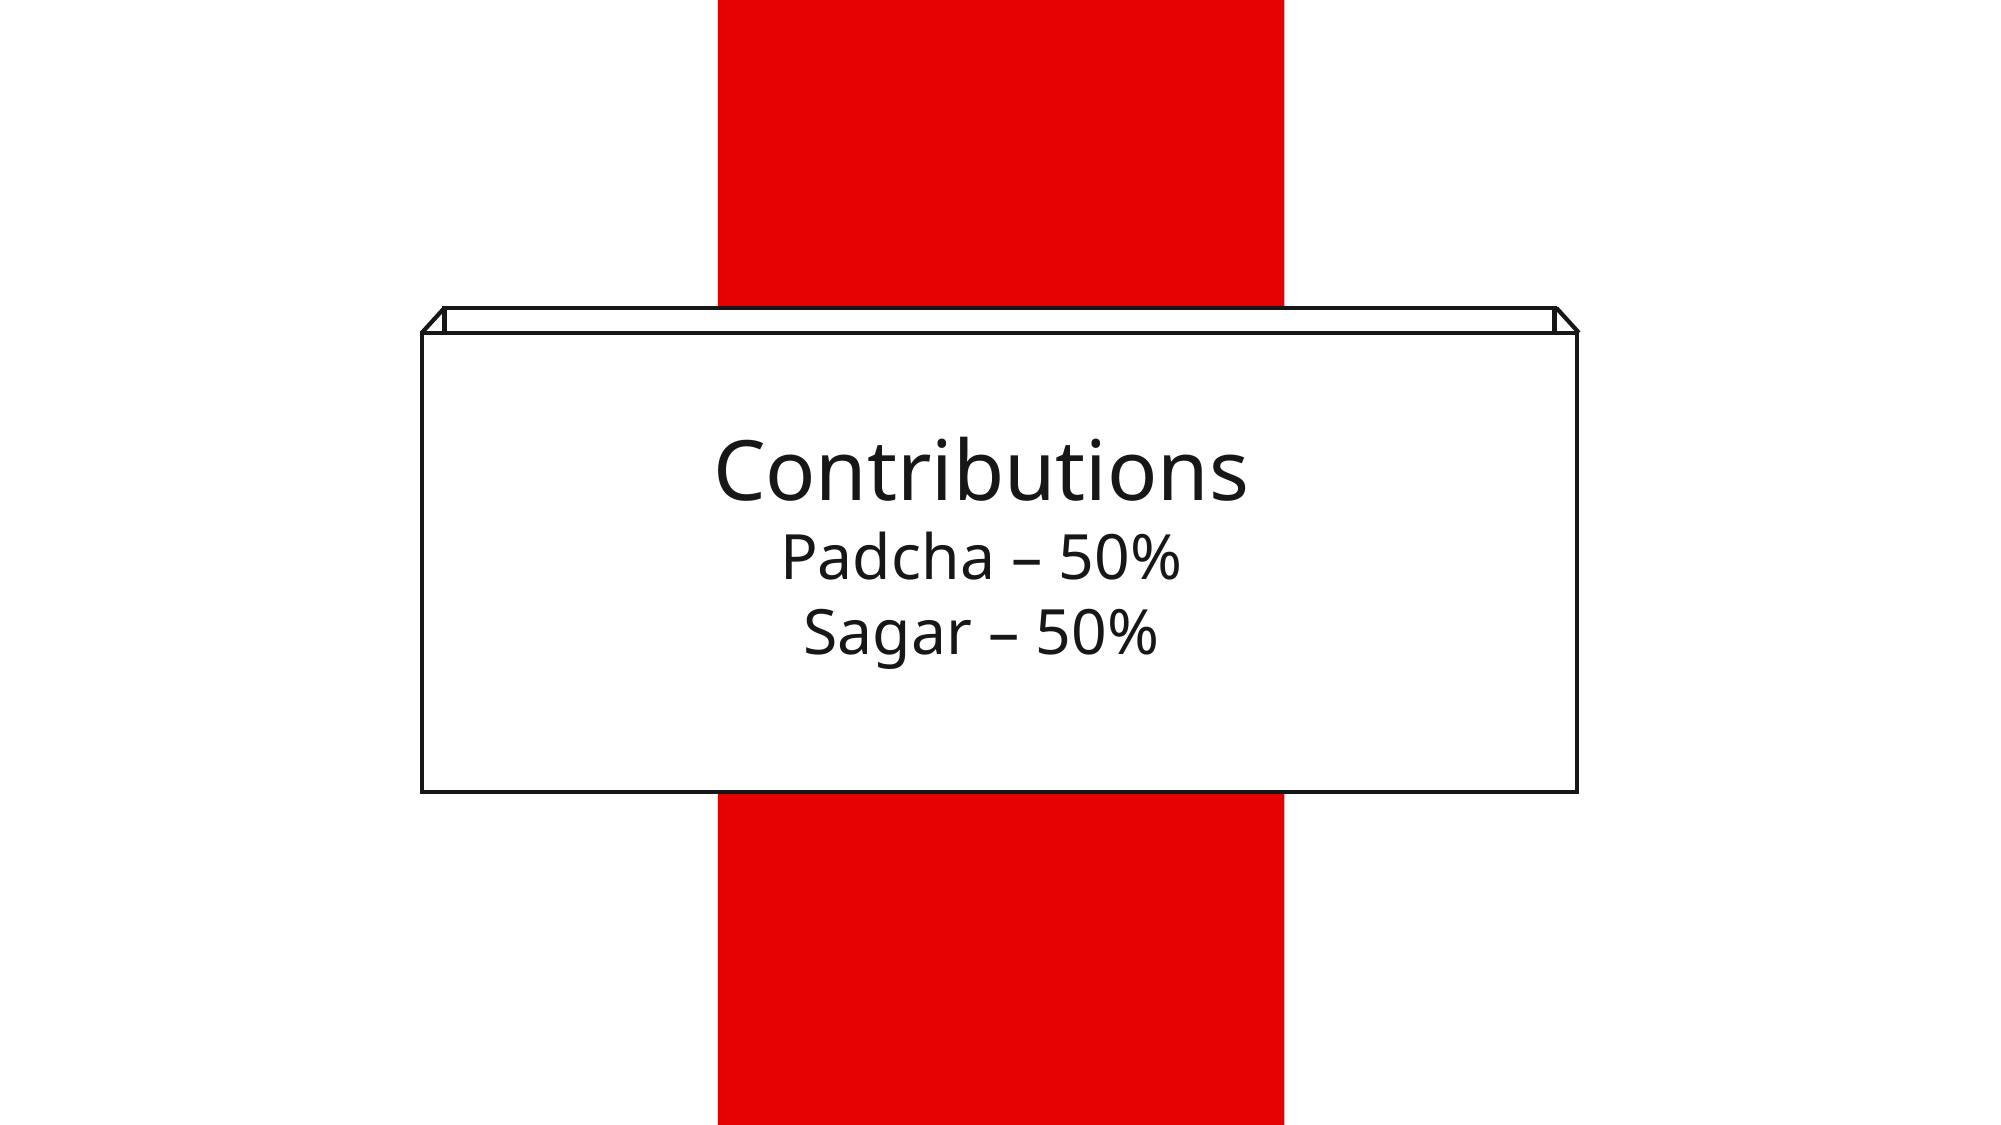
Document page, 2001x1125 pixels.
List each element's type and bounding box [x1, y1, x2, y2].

text_box [717, 0, 1285, 306]
text_box [421, 307, 1579, 793]
text_box [717, 794, 1285, 1125]
